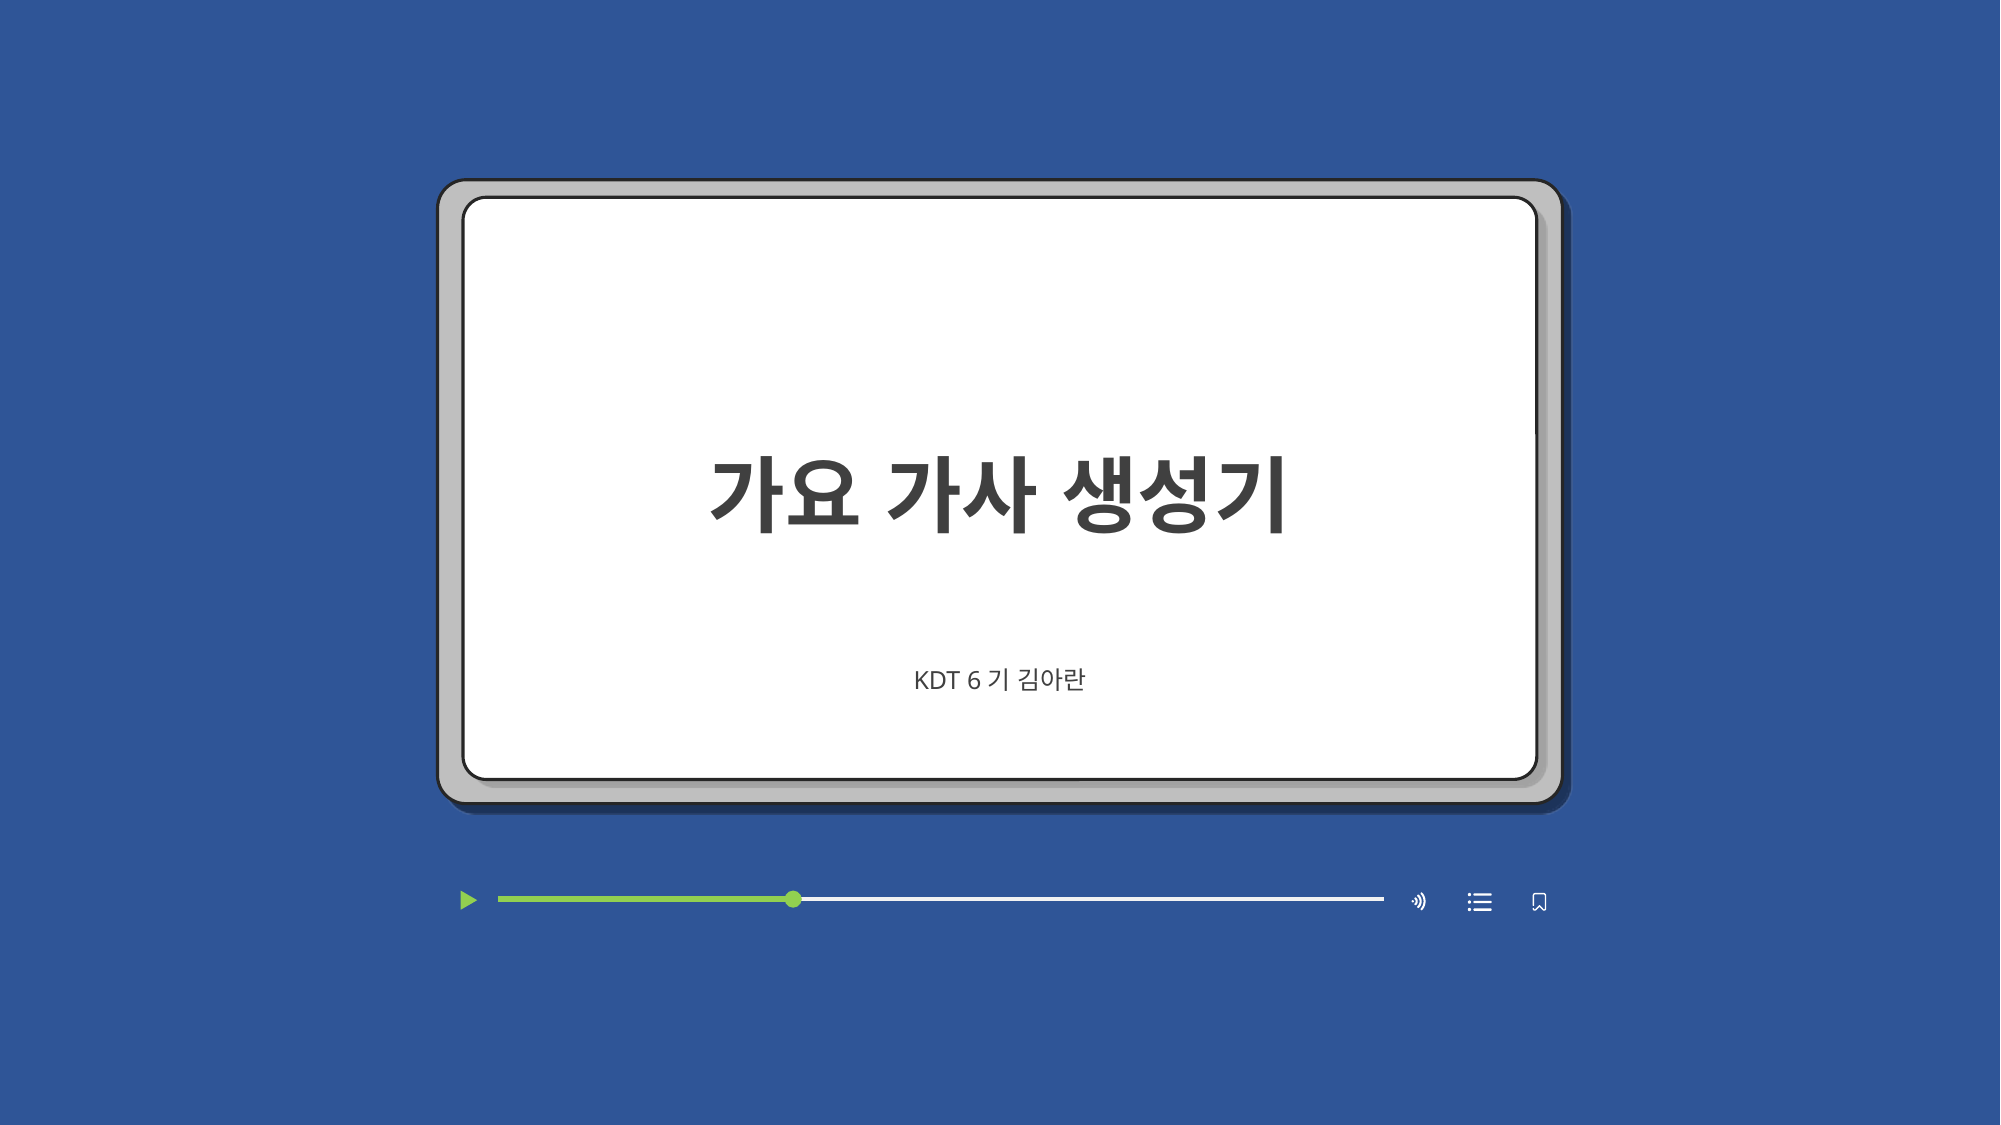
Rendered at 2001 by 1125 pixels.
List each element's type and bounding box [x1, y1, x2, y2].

text_box [460, 890, 1547, 912]
text_box [437, 179, 1563, 804]
